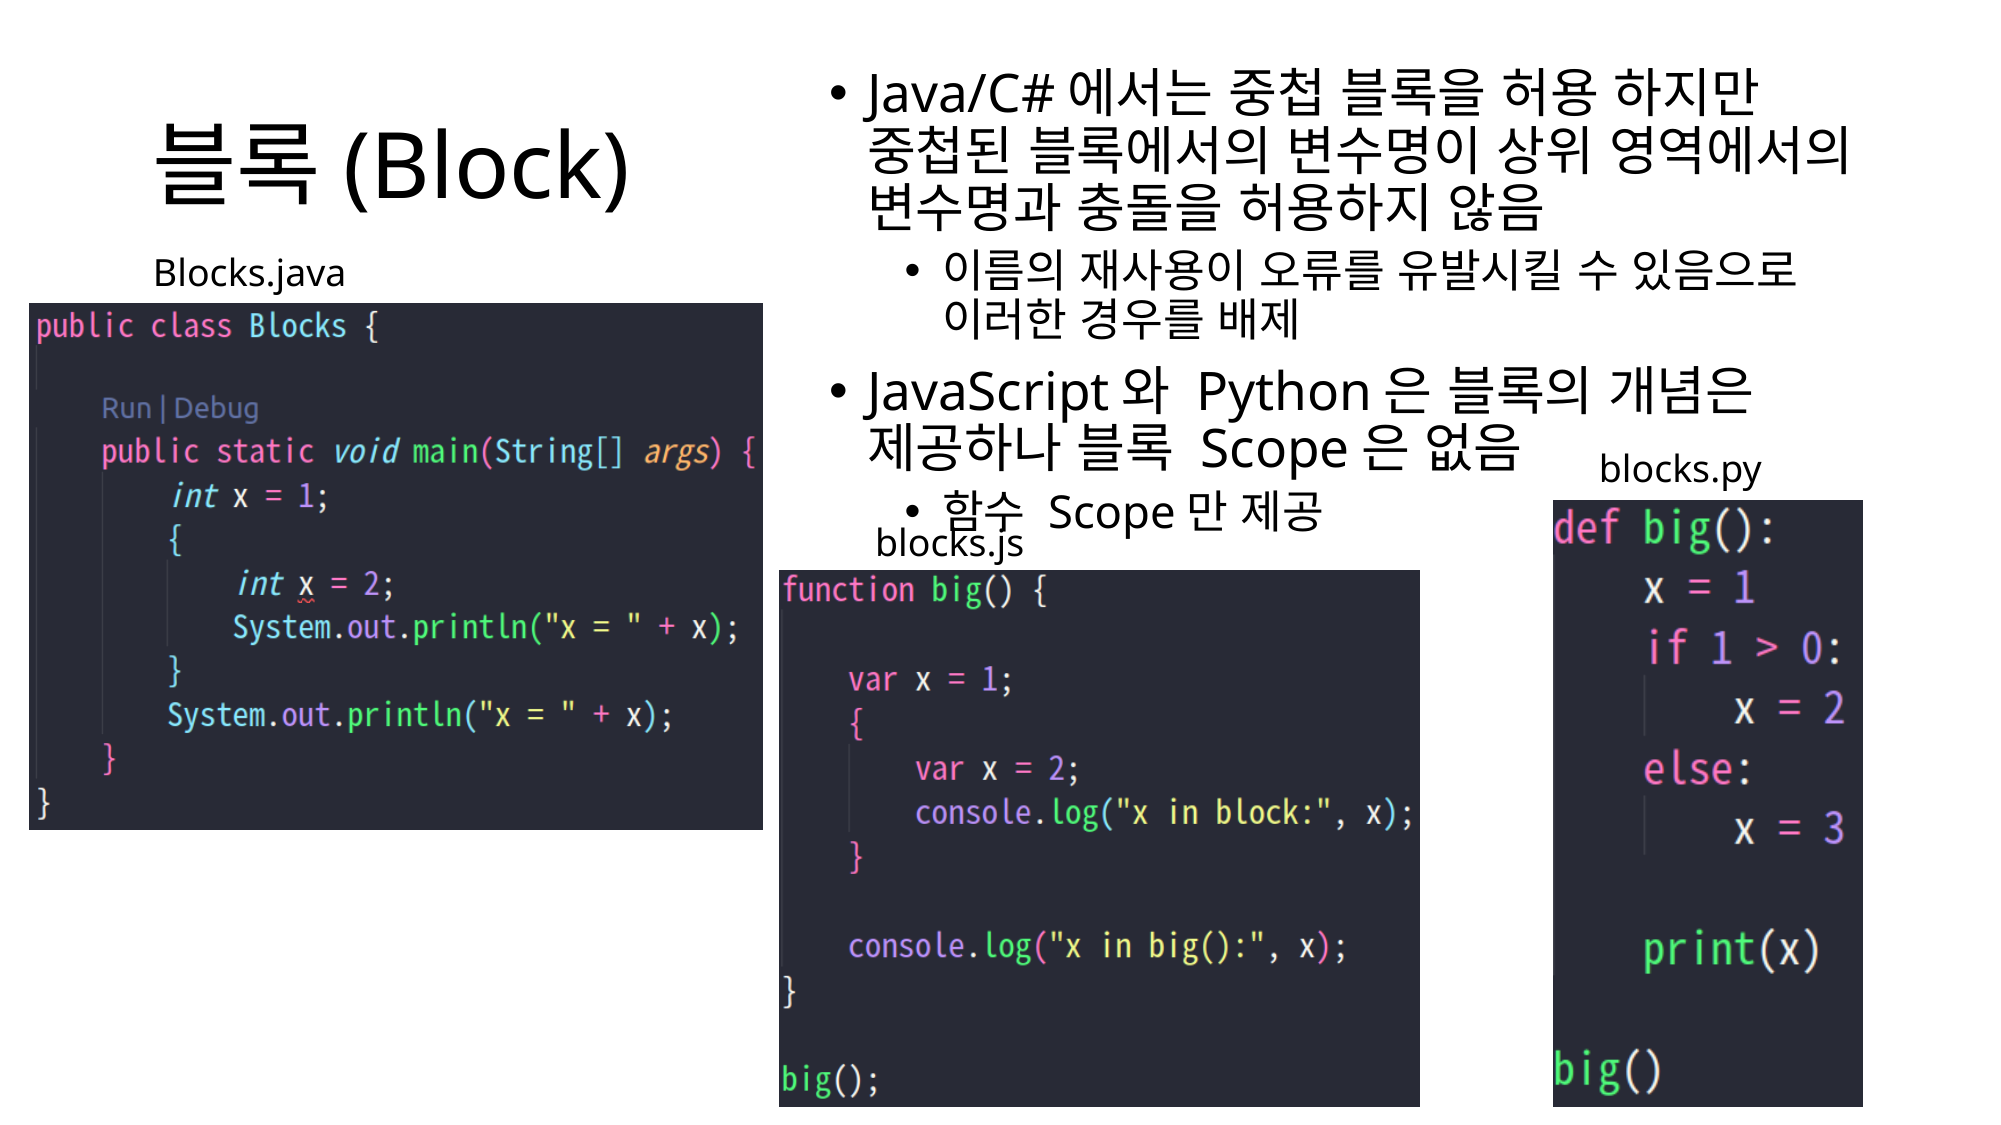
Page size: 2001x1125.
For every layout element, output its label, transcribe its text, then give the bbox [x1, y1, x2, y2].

picture [29, 303, 763, 830]
picture [1552, 500, 1863, 1108]
text_box Blocks.java [138, 241, 588, 301]
list Java/C#에서는 중첩 블록을 허용 하지만 중첩된 블록에서의 변수명이 상위 영역에서의 변수명과 충돌을 허용하지 않음 이름의 재사용이 오류를 유발시킬 수 있음으로 이러한 경우를 배제 JavaScript와 Python은 블록의 개념은 제공하나 블록 Scope은 없음 함수 Scope만 제공 [814, 59, 1915, 549]
text_box blocks.py [1584, 437, 1852, 498]
picture [779, 570, 1420, 1108]
text_box blocks.js [860, 511, 1311, 568]
title 블록(Block) [137, 59, 814, 278]
